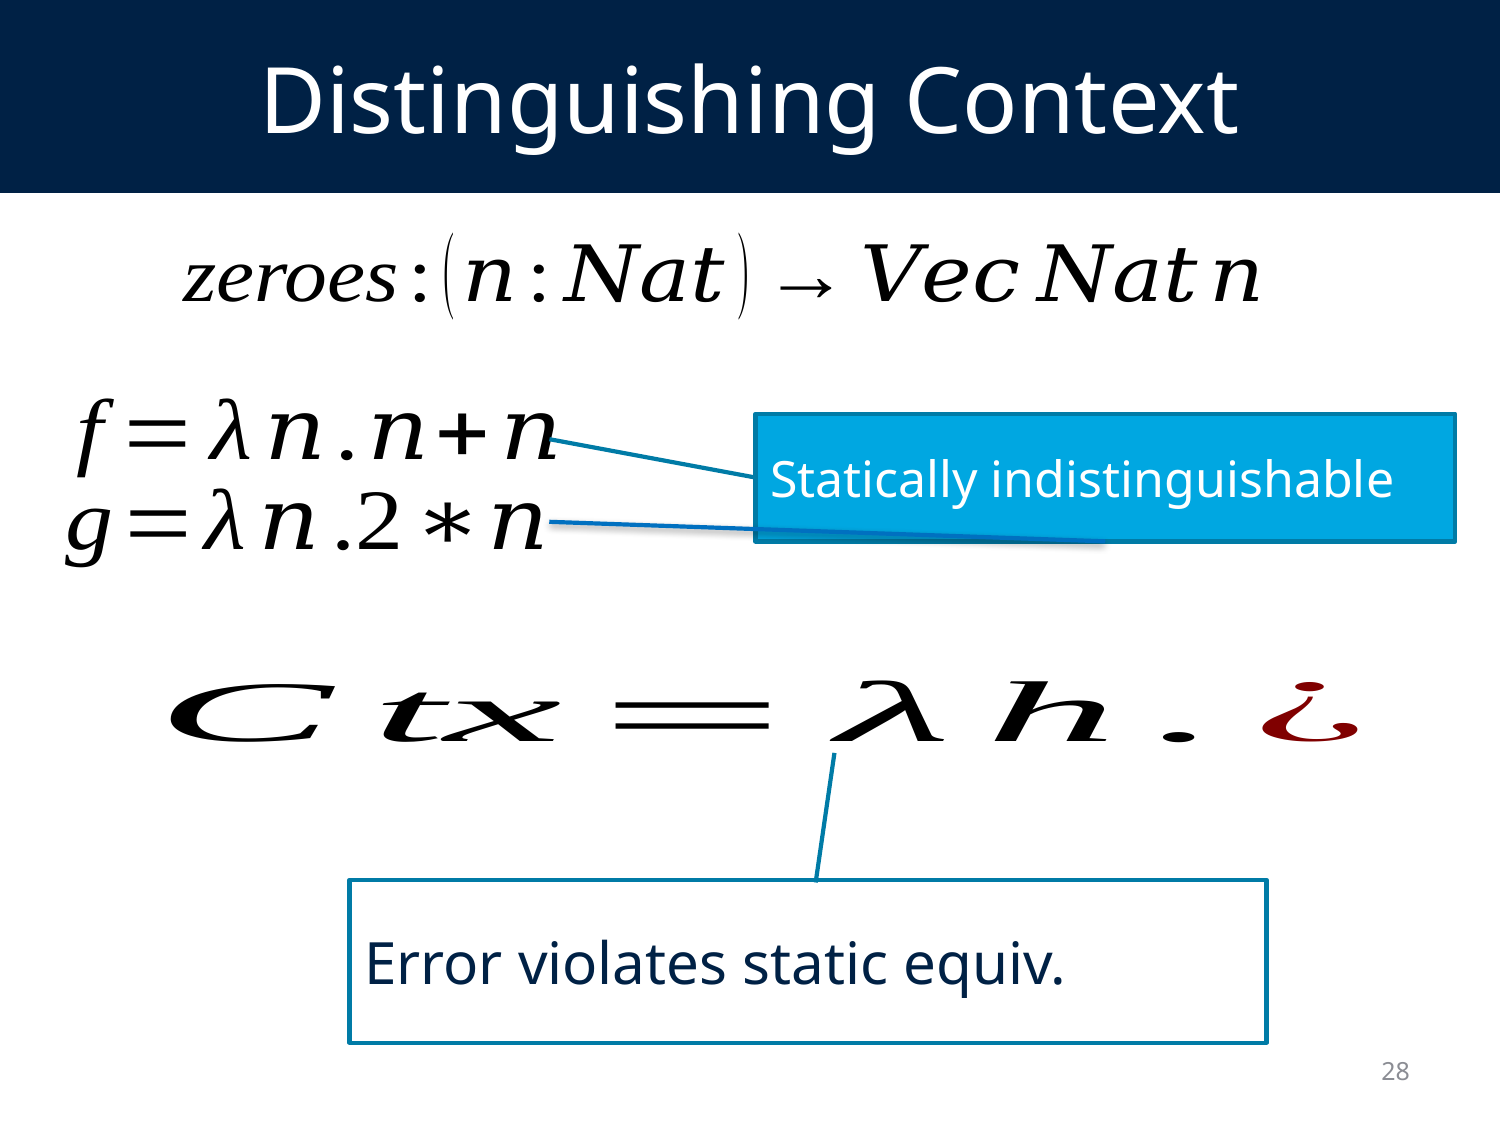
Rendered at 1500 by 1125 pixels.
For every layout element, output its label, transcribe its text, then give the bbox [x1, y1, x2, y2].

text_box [549, 413, 1456, 542]
title Distinguishing Context [0, 0, 1500, 193]
slide_number 28 [1074, 1042, 1425, 1103]
